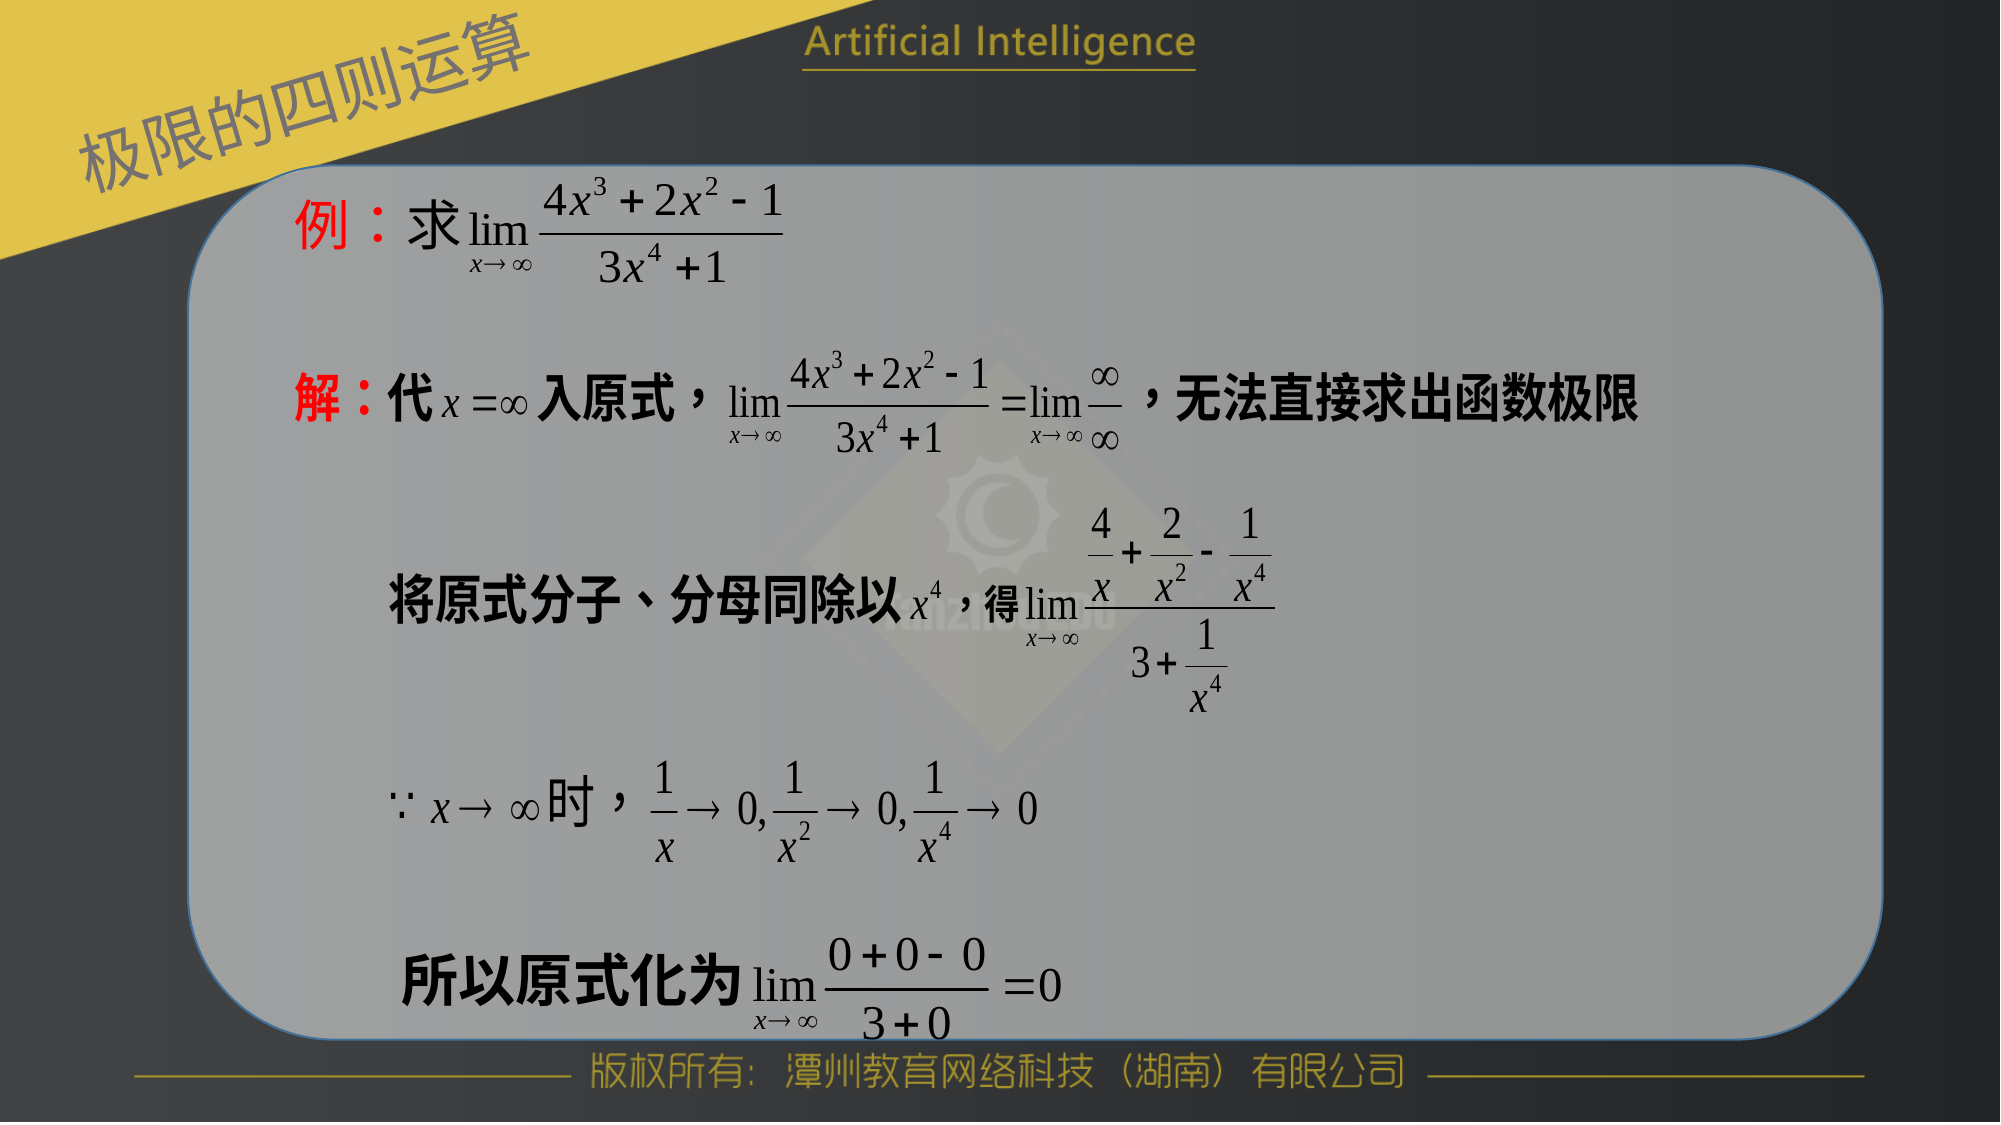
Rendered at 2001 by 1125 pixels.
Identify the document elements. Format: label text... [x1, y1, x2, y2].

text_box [294, 136, 905, 312]
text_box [388, 745, 1163, 874]
text_box [187, 165, 1883, 1040]
text_box 极限的四则运算 [59, 0, 549, 215]
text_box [388, 488, 1385, 758]
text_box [401, 923, 1195, 1051]
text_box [294, 312, 1666, 489]
picture [0, 0, 2000, 1122]
